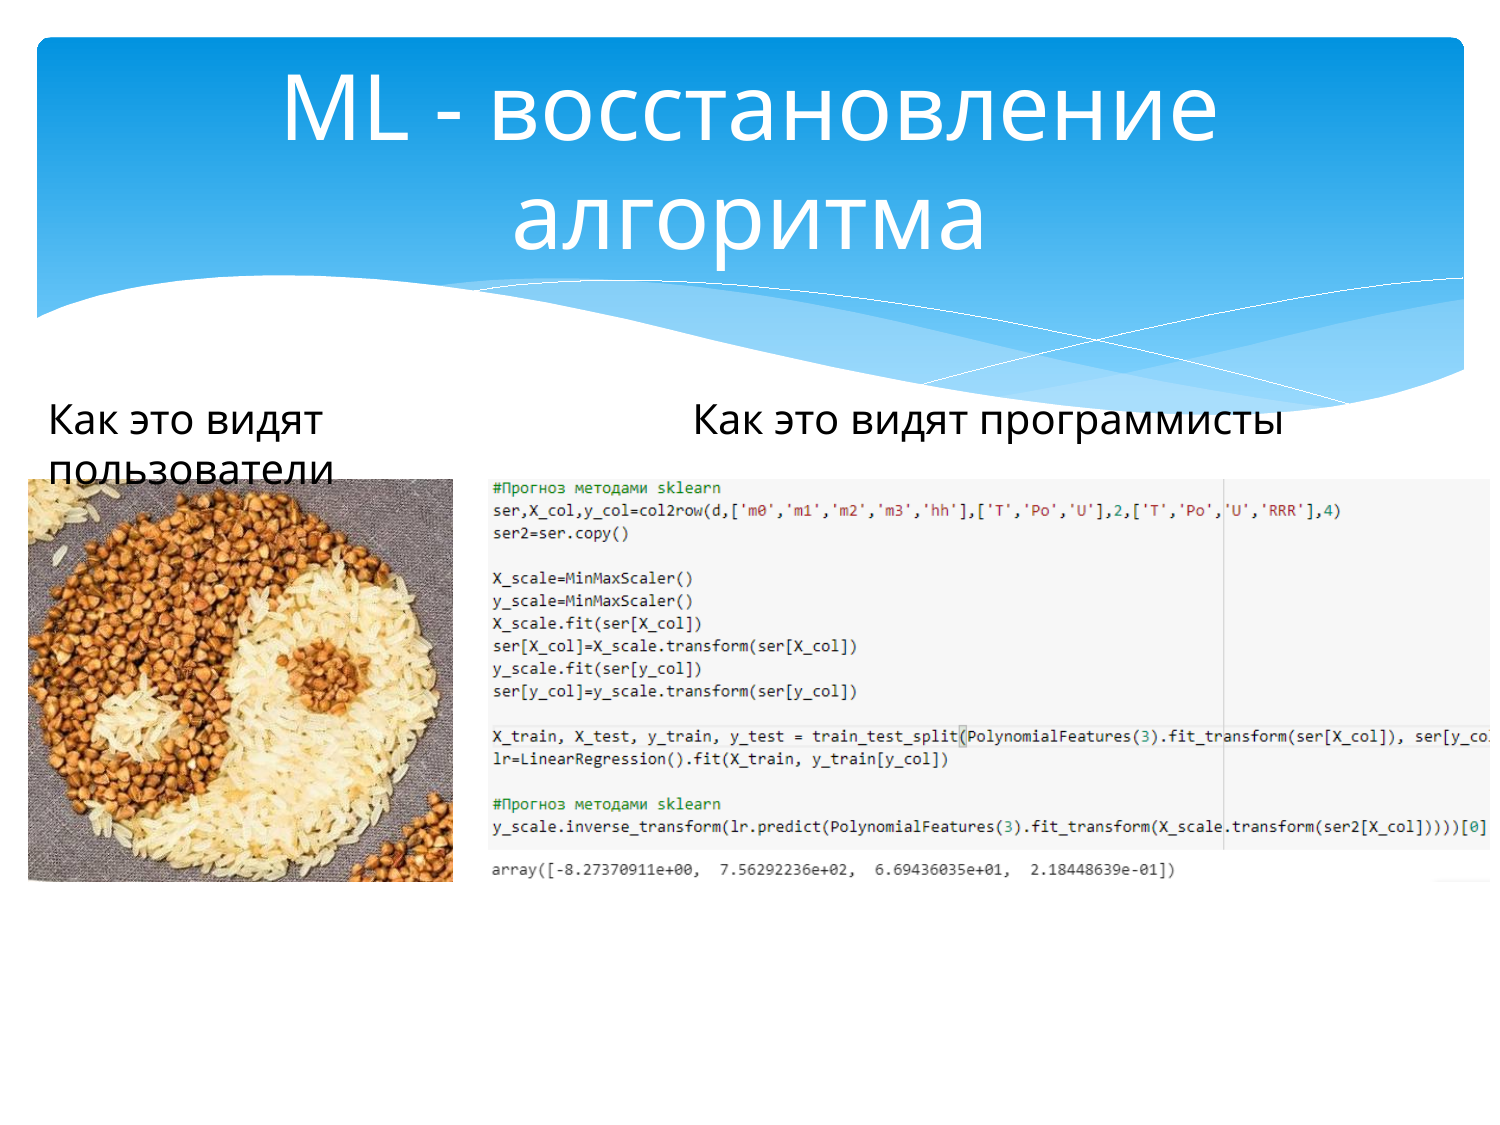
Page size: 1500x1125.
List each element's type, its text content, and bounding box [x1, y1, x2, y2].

picture [487, 479, 1490, 882]
text_box Как это видят пользователи [33, 385, 609, 501]
text_box Как это видят программисты [677, 385, 1300, 451]
picture [28, 479, 453, 882]
title ML - восстановление алгоритма [75, 55, 1425, 261]
